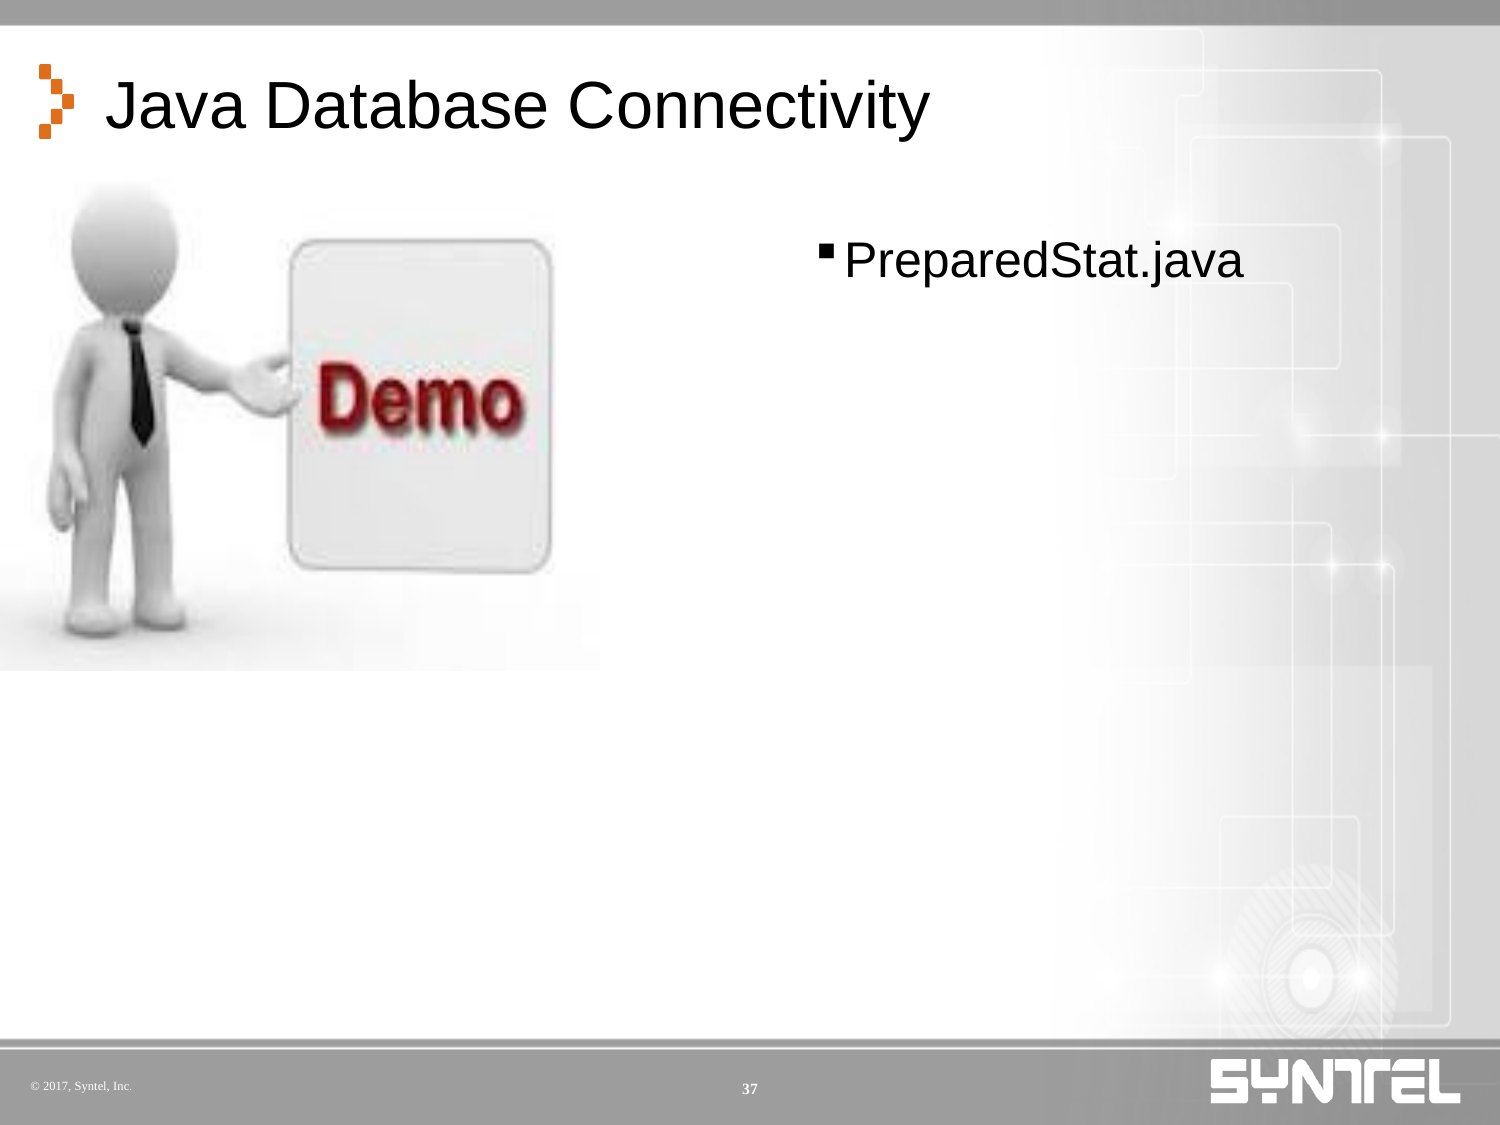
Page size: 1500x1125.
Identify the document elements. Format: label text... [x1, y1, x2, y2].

text_box [99, 187, 763, 1002]
list PreparedStat.java [800, 174, 1424, 989]
title Java Database Connectivity [90, 43, 1462, 160]
picture [0, 0, 1500, 1125]
